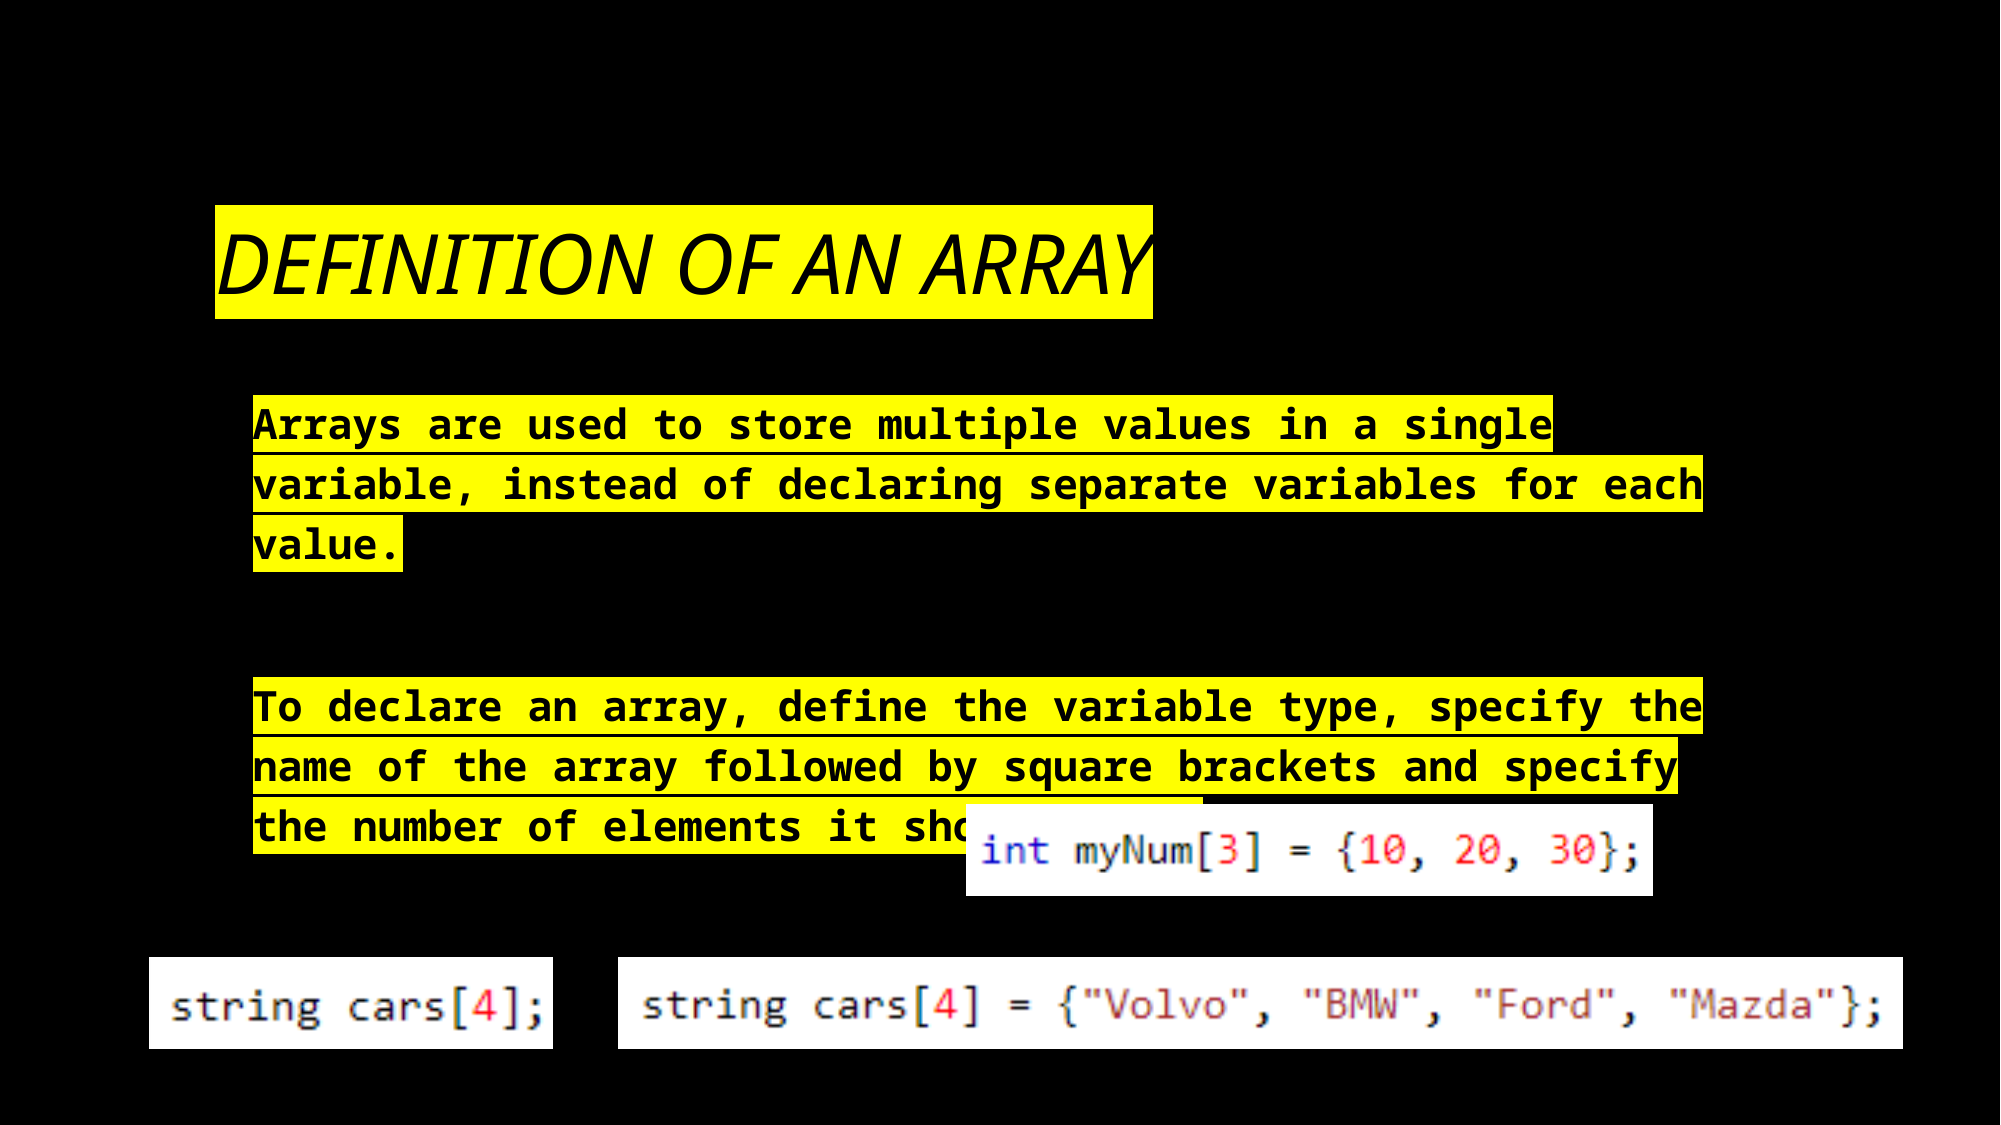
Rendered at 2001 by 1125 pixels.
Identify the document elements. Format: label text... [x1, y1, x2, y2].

list Arrays are used to store multiple values in a single variable, instead of declaring separate variables for each value. To declare an array, define the variable type, specify the name of the array followed by square brackets and specify the number of elements it should store [200, 380, 1758, 1038]
picture [149, 957, 553, 1050]
picture [618, 957, 1903, 1050]
picture [966, 804, 1653, 896]
title DEFINITION OF AN ARRAY [200, 59, 1758, 319]
